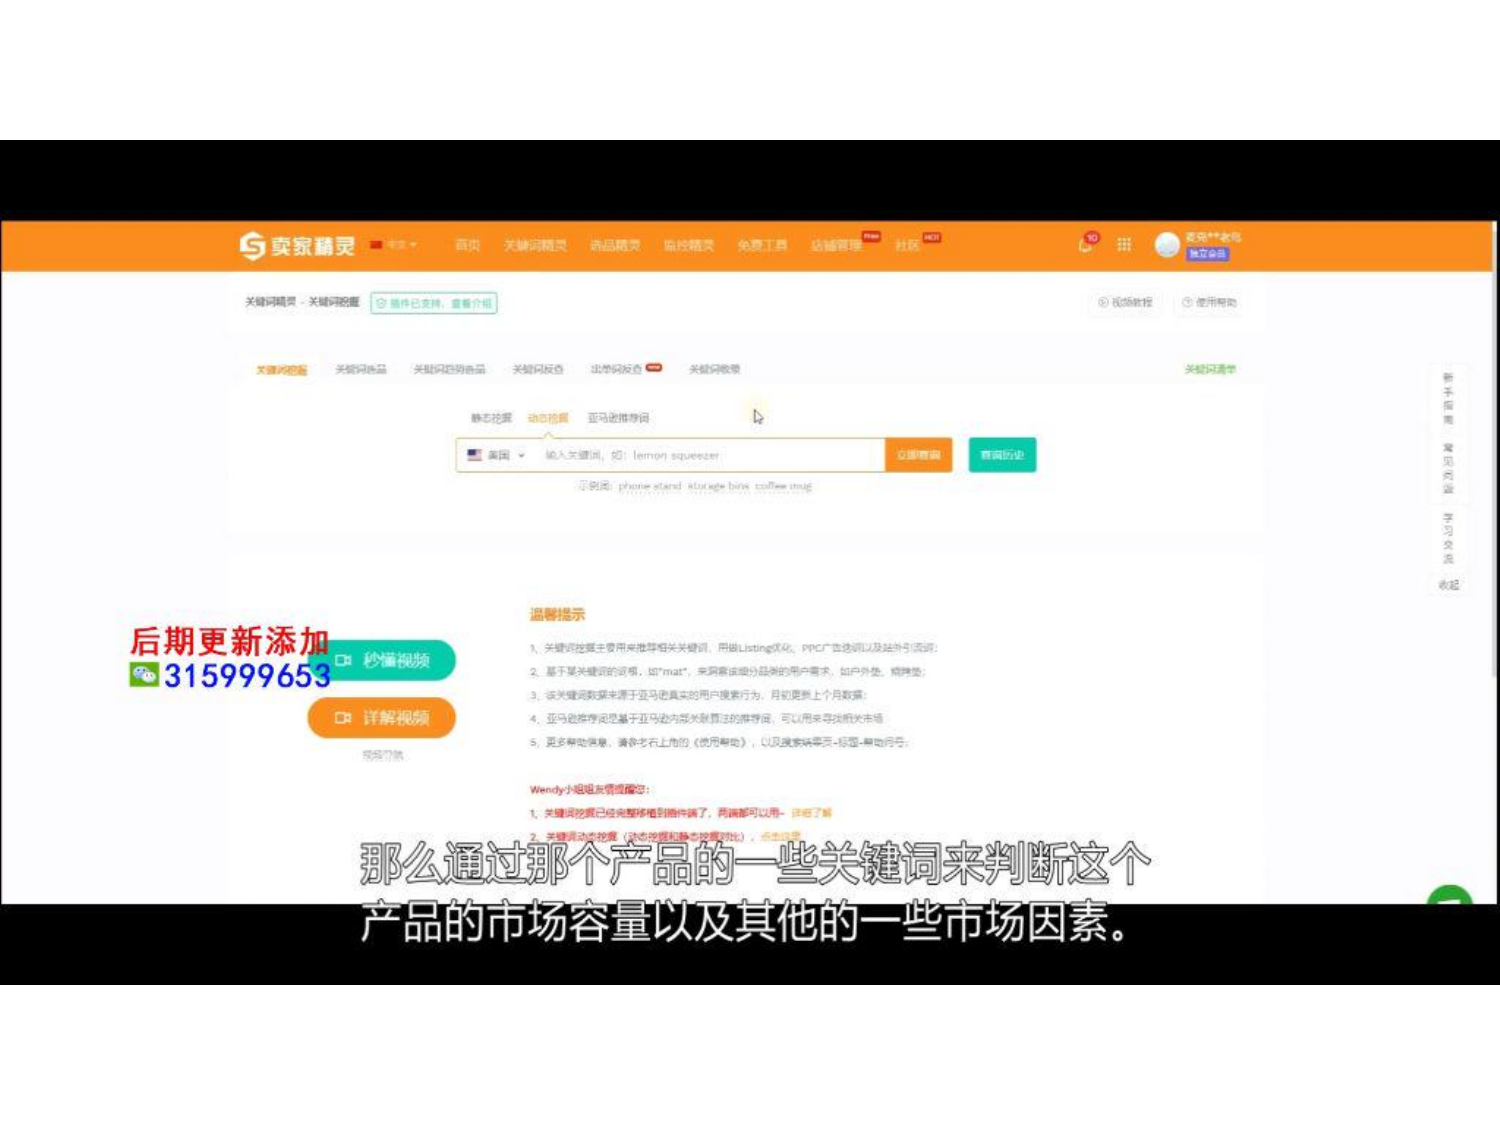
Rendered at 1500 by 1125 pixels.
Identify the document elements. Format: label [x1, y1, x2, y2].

picture [0, 140, 1500, 985]
